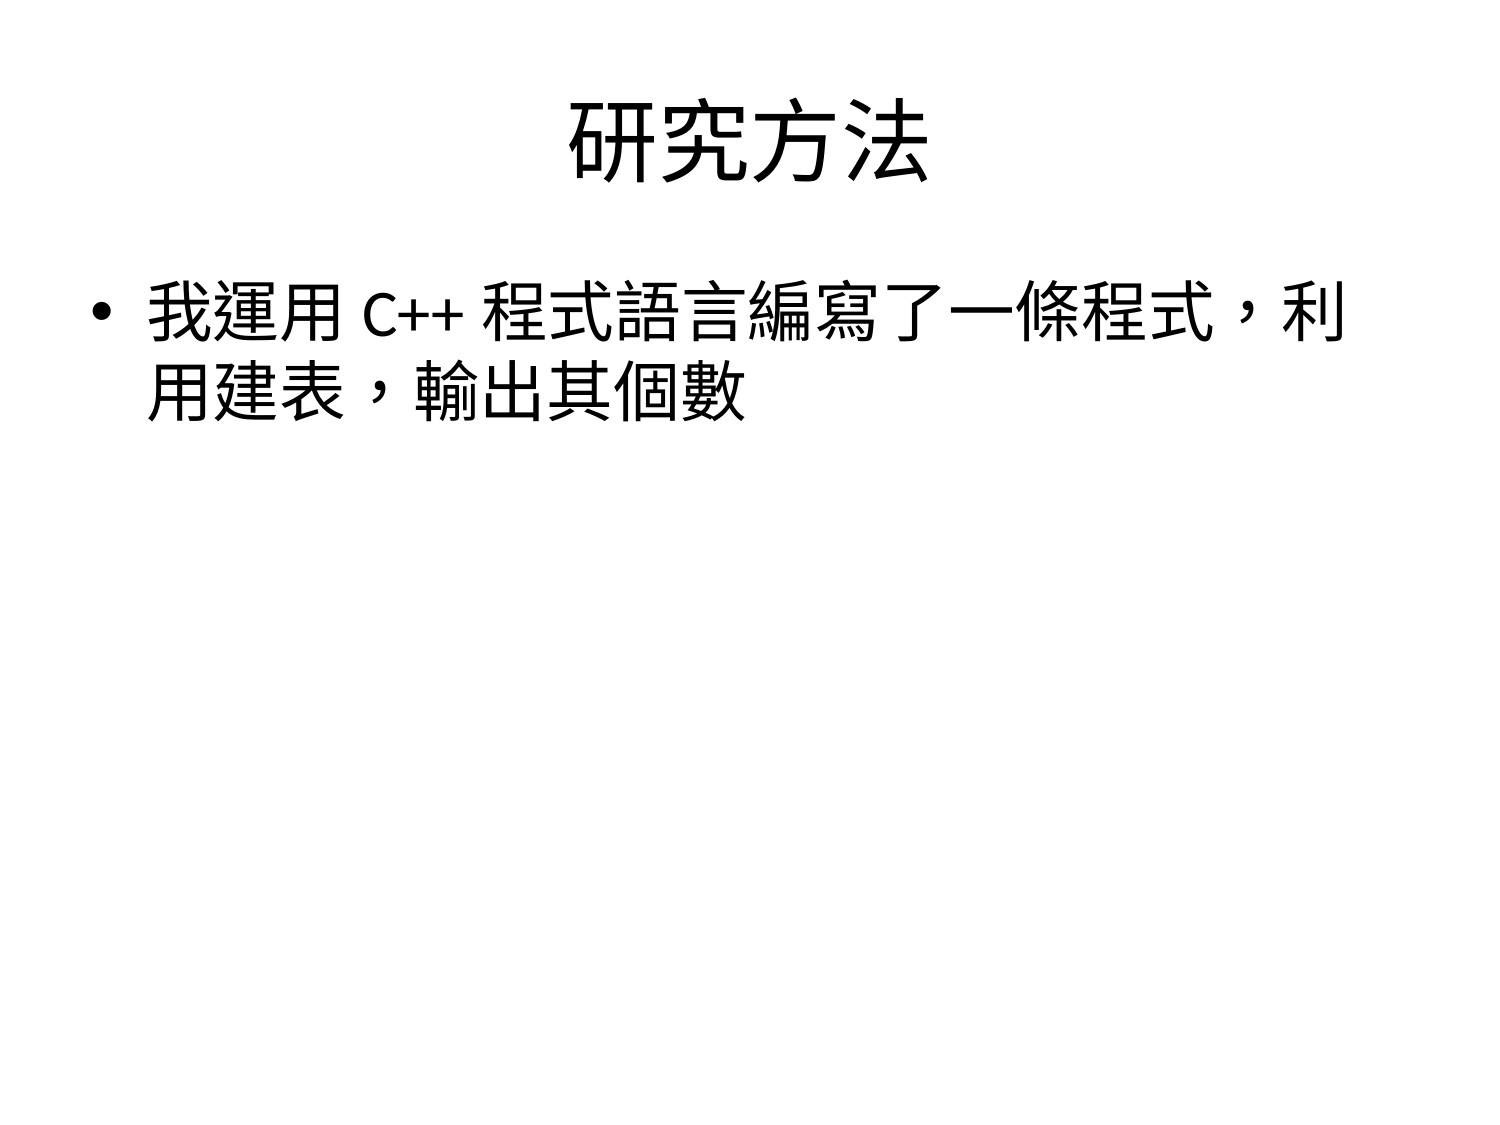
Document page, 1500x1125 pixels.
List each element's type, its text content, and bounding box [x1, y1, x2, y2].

title 研究方法 [75, 45, 1425, 233]
list 我運用C++程式語言編寫了一條程式，利用建表，輸出其個數 [75, 262, 1425, 1005]
